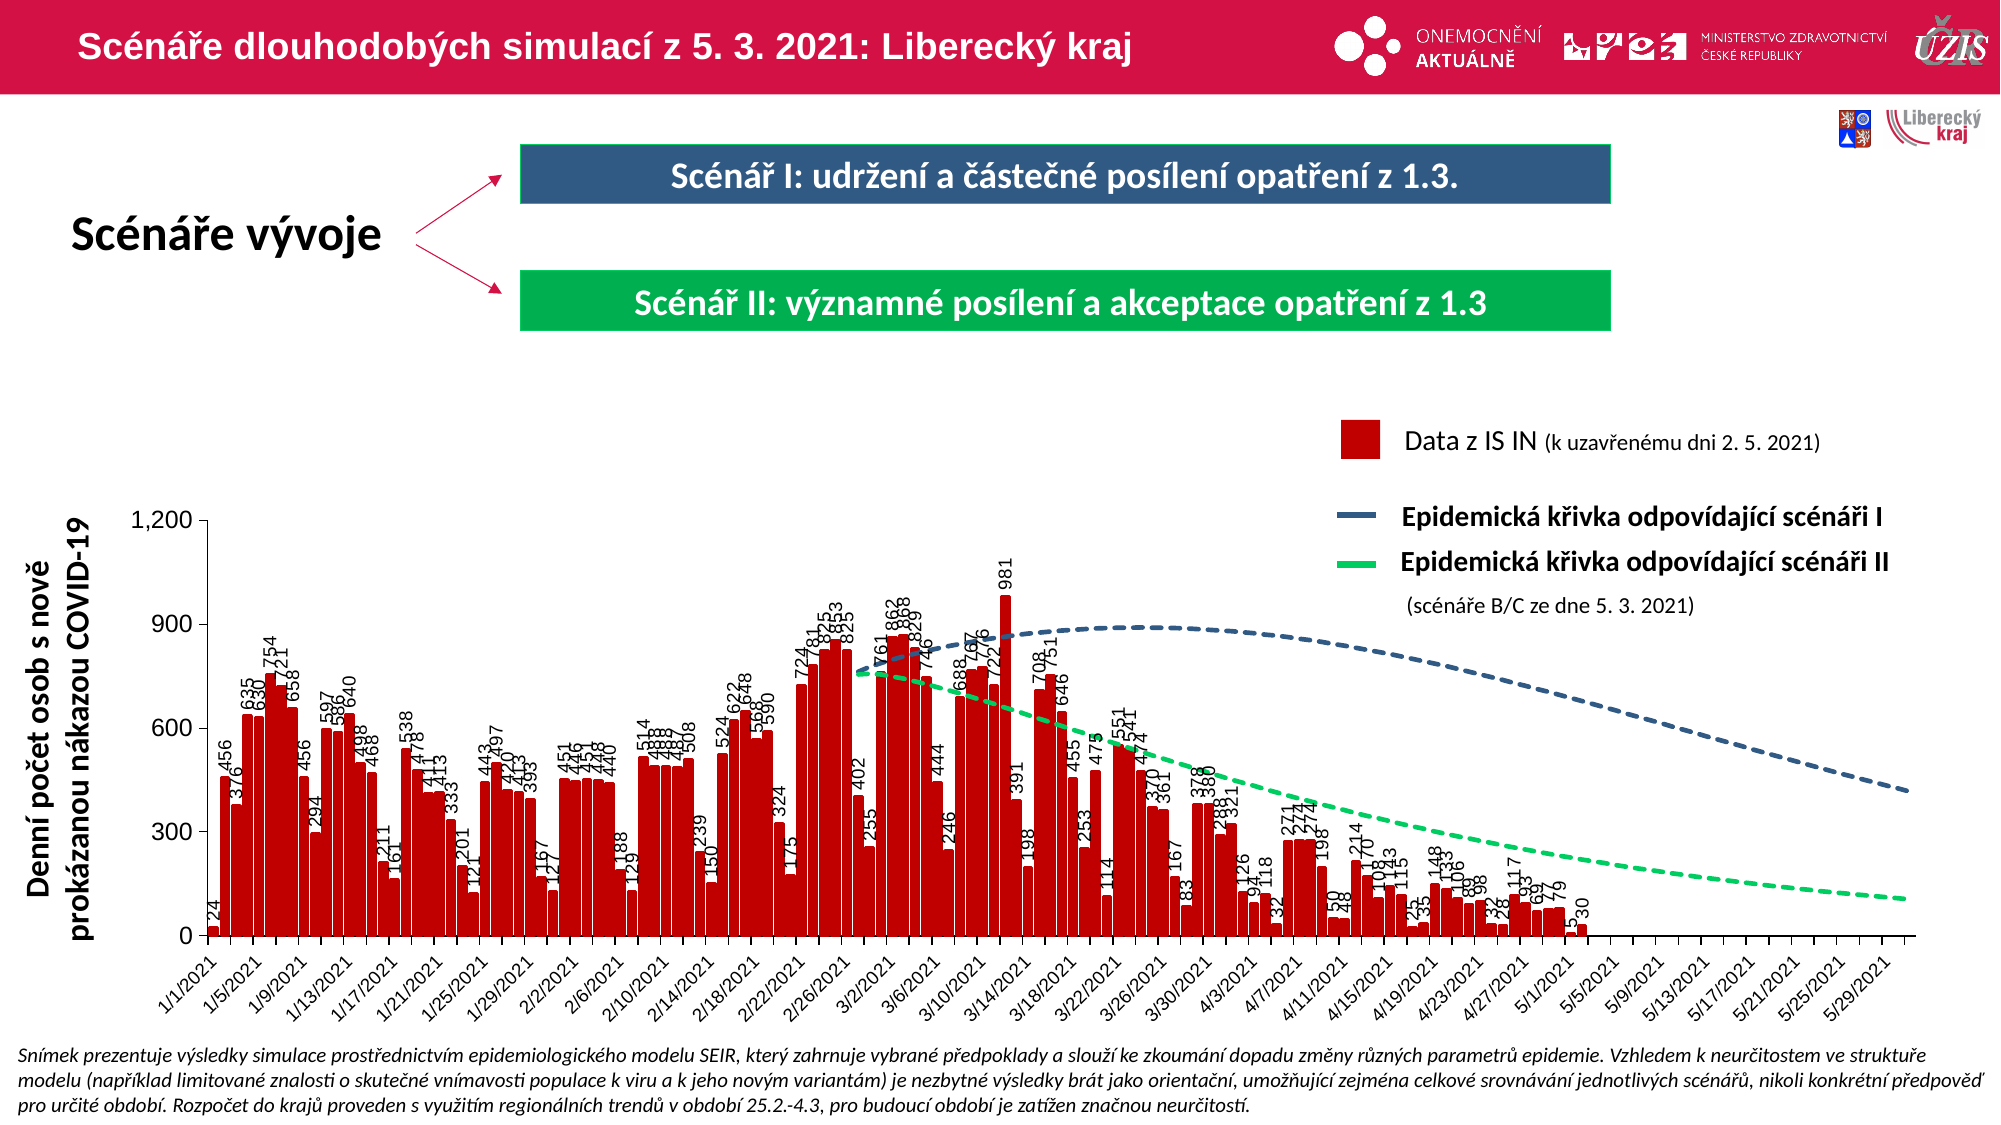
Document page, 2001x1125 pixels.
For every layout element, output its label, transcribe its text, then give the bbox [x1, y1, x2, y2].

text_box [416, 244, 502, 294]
text_box Scénář I: udržení a částečné posílení opatření z 1.3. [520, 144, 1611, 204]
text_box Denní počet osob s nově prokázanou nákazou COVID-19 [7, 486, 91, 974]
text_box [416, 174, 502, 234]
title Scénáře dlouhodobých simulací z 5. 3. 2021: Liberecký kraj [62, 0, 1277, 95]
chart [91, 460, 1954, 1043]
text_box Scénáře vývoje [33, 193, 398, 269]
text_box Snímek prezentuje výsledky simulace prostřednictvím epidemiologického modelu SEIR, který zahrnuje vybrané předpoklady a slouží ke zkoumání dopadu změny různých parametrů epidemie. Vzhledem k neurčitostem ve struktuře modelu (například limitované znalosti o skutečné vnímavosti populace k viru a k jeho novým variantám) je nezbytné výsledky brát jako orientační, umožňující zejména celkové srovnávání jednotlivých scénářů, nikoli konkrétní předpověď pro určité období. Rozpočet do krajů proveden s využitím regionálních trendů v období 25.2.-4.3, pro budoucí období je zatížen značnou neurčitostí. [3, 1034, 2000, 1124]
picture [1915, 15, 1989, 66]
text_box [1340, 419, 1381, 460]
text_box Data z IS IN (k uzavřenému dni 2. 5. 2021) [1389, 413, 1900, 460]
text_box Scénář II: významné posílení a akceptace opatření z 1.3 [520, 270, 1611, 331]
picture [1563, 31, 1888, 60]
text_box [1839, 107, 1985, 149]
picture [1334, 16, 1542, 76]
